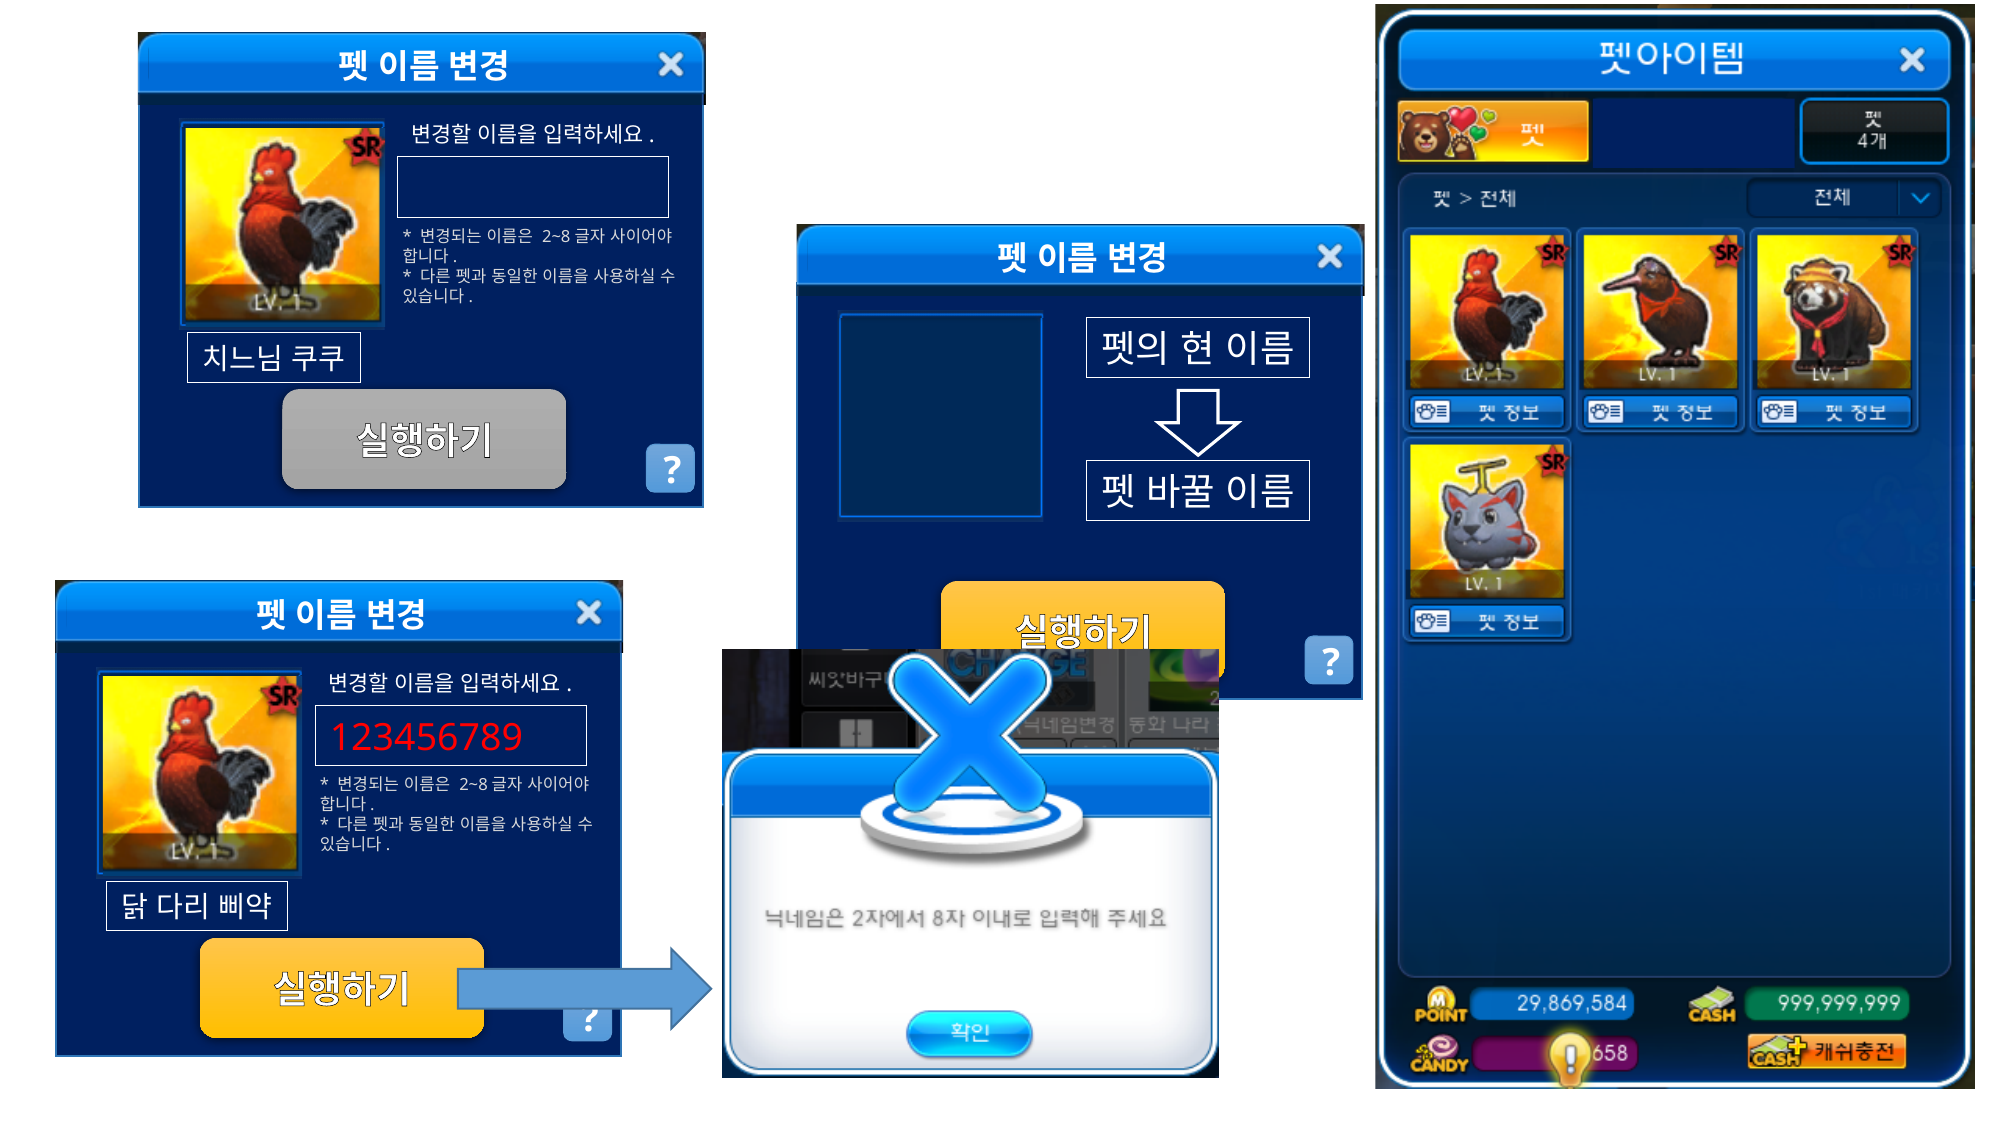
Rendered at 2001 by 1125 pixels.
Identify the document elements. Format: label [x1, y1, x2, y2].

text_box [796, 3, 1976, 1089]
text_box [55, 580, 1219, 1078]
text_box [137, 32, 709, 508]
